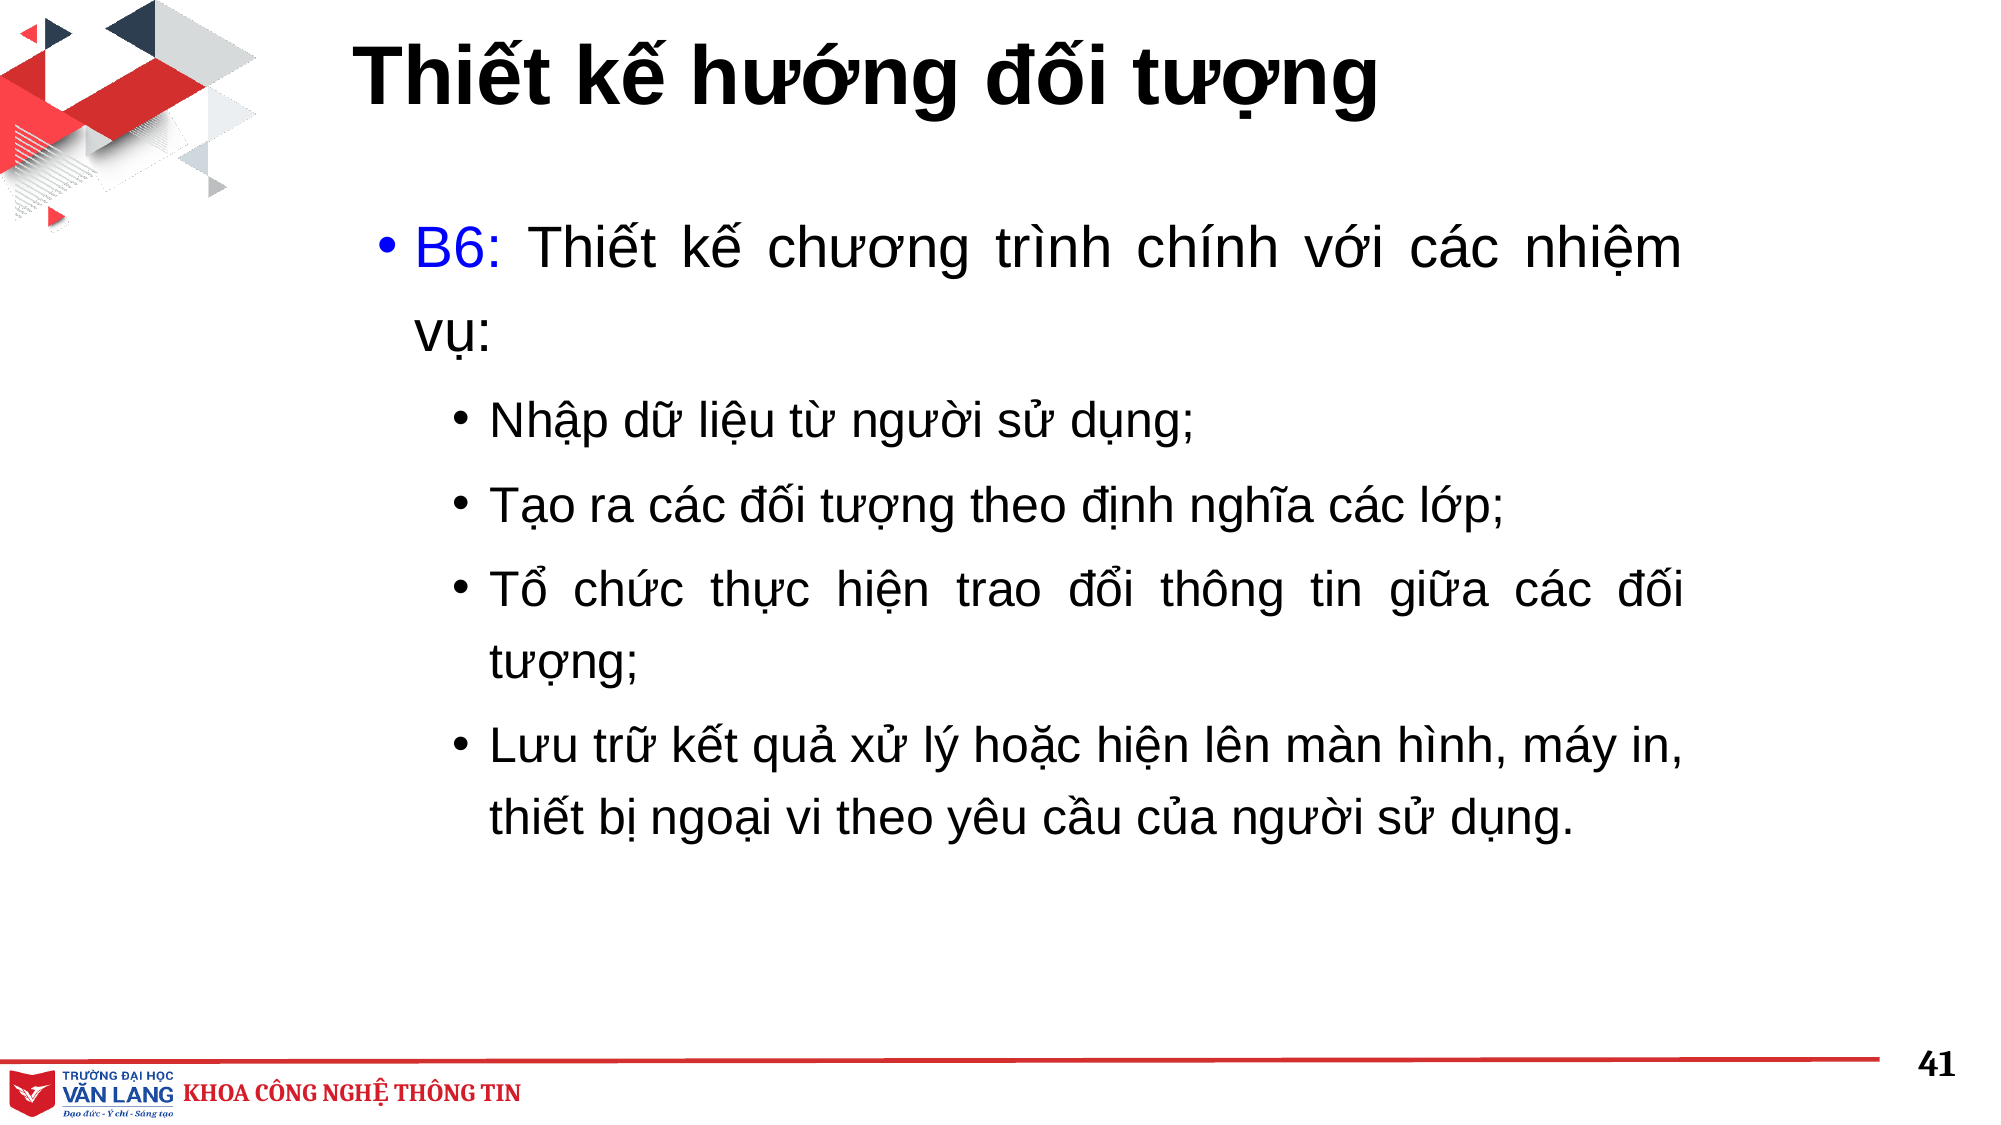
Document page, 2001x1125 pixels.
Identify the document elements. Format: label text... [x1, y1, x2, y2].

list B6: Thiết kế chương trình chính với các nhiệm vụ: Nhập dữ liệu từ người sử dụng; Tạo ra các đối tượng theo định nghĩa các lớp; Tổ chức thực hiện trao đổi thông tin giữa các đối tượng; Lưu trữ kết quả xử lý hoặc hiện lên màn hình, máy in, thiết bị ngoại vi theo yêu cầu của người sử dụng. [362, 187, 1700, 1075]
picture [0, 0, 256, 233]
picture [8, 1069, 173, 1118]
title Thiết kế hướng đối tượng [337, 24, 1750, 138]
